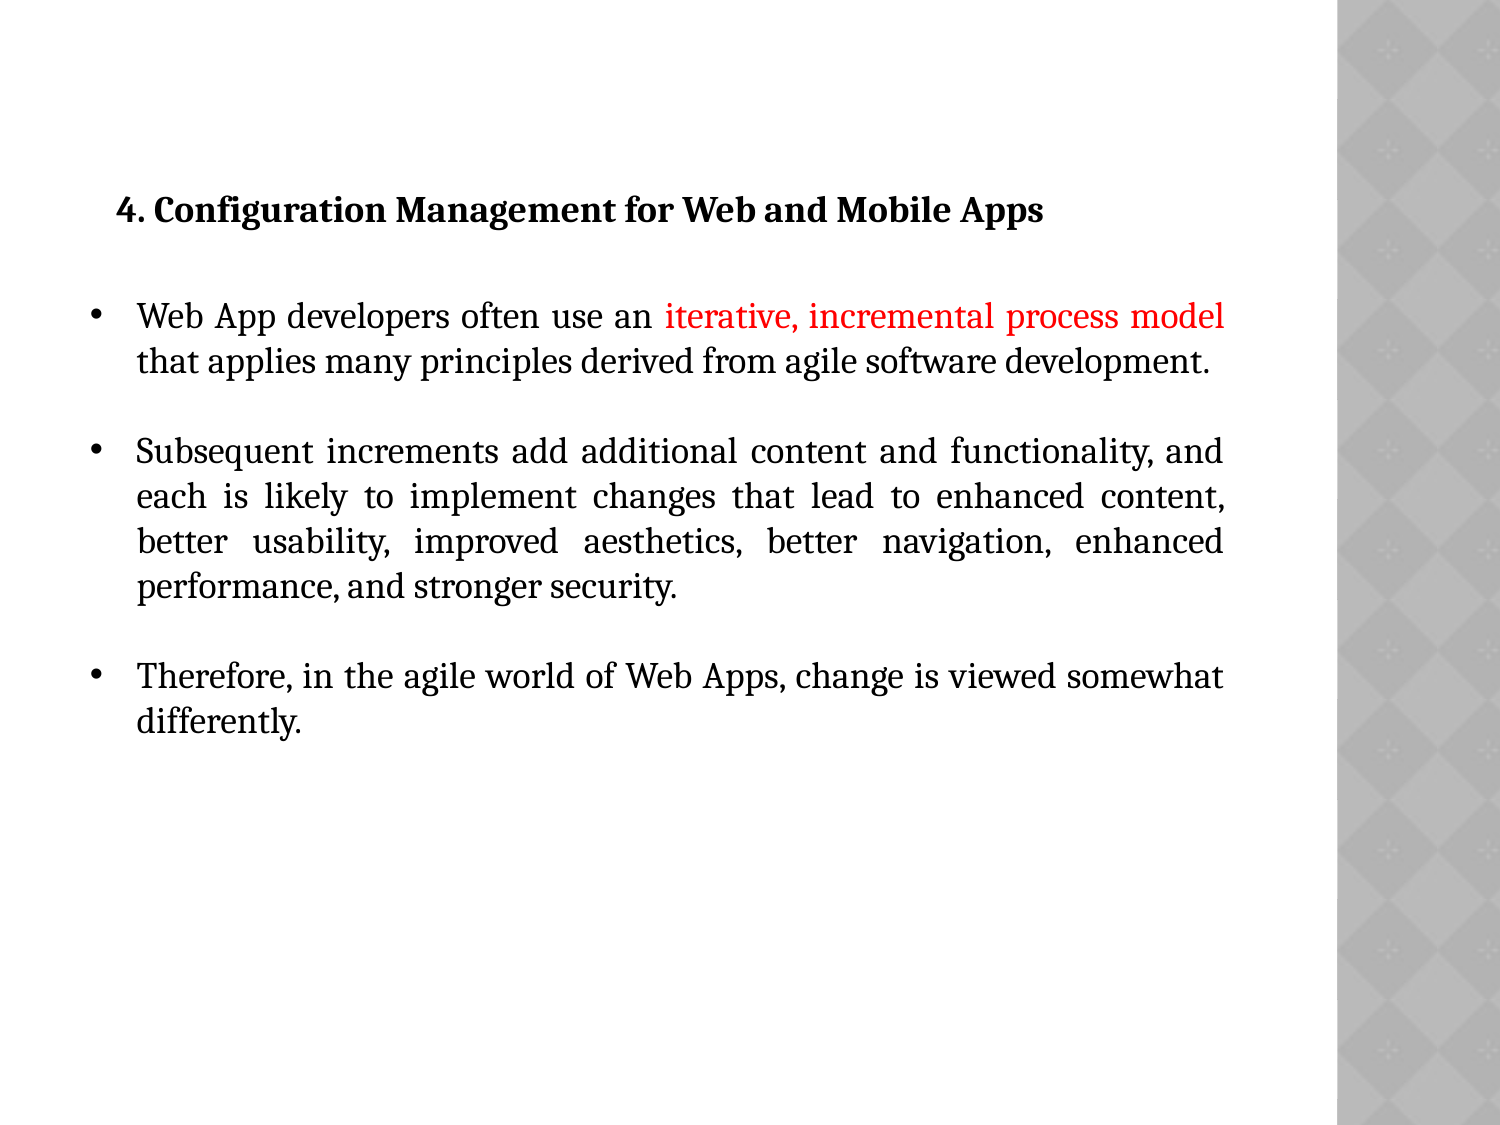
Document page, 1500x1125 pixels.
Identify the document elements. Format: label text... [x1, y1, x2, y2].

text_box [63, 95, 1252, 284]
text_box 4. Configuration Management for Web and Mobile Apps [101, 177, 1120, 261]
text_box Web App developers often use an iterative, incremental process model that applies many principles derived from agile software development. Subsequent increments add additional content and functionality, and each is likely to implement changes that lead to enhanced content, better usability, improved aesthetics, better navigation, enhanced performance, and stronger security. Therefore, in the agile world of Web Apps, change is viewed somewhat differently. [74, 283, 1241, 677]
